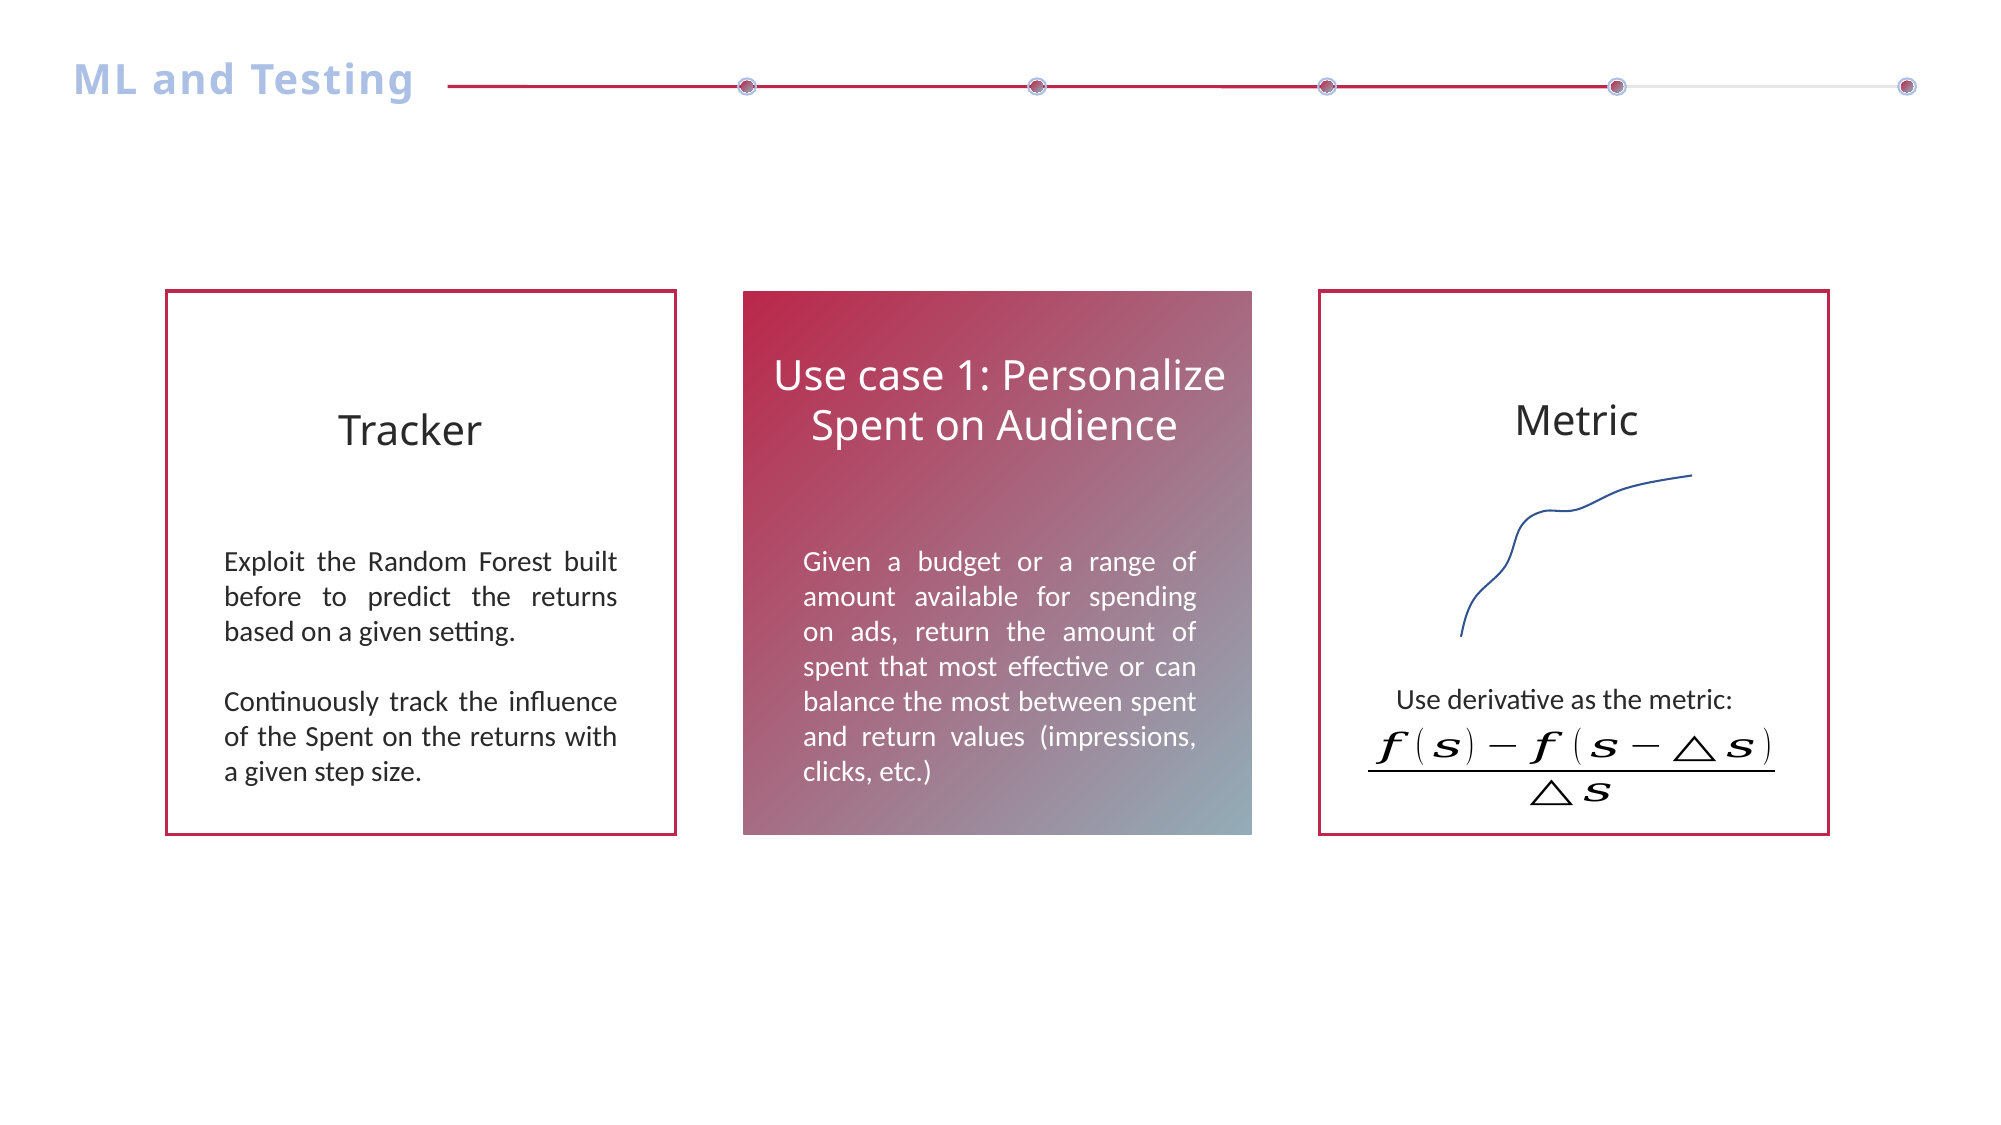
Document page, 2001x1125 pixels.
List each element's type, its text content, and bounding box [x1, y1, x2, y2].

text_box Given a budget or a range of amount available for spending on ads, return the amount of spent that most effective or can balance the most between spent and return values (impressions, clicks, etc.) [788, 534, 1212, 795]
text_box [1460, 474, 1693, 638]
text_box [1028, 78, 1046, 95]
text_box Exploit the Random Forest built before to predict the returns based on a given setting. Continuously track the influence of the Spent on the returns with a given step size. [209, 535, 633, 830]
text_box Tracker [164, 346, 656, 462]
text_box ML and Testing [57, 45, 448, 111]
text_box [742, 290, 1253, 835]
text_box Use derivative as the metric: [1381, 673, 1805, 723]
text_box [738, 78, 756, 95]
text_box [1608, 78, 1626, 95]
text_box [1898, 78, 1917, 95]
text_box Use case 1: Personalize Spent on Audience [754, 341, 1246, 457]
text_box Metric [1330, 386, 1823, 452]
text_box [1319, 290, 1829, 835]
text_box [1318, 78, 1336, 95]
text_box [166, 290, 676, 835]
